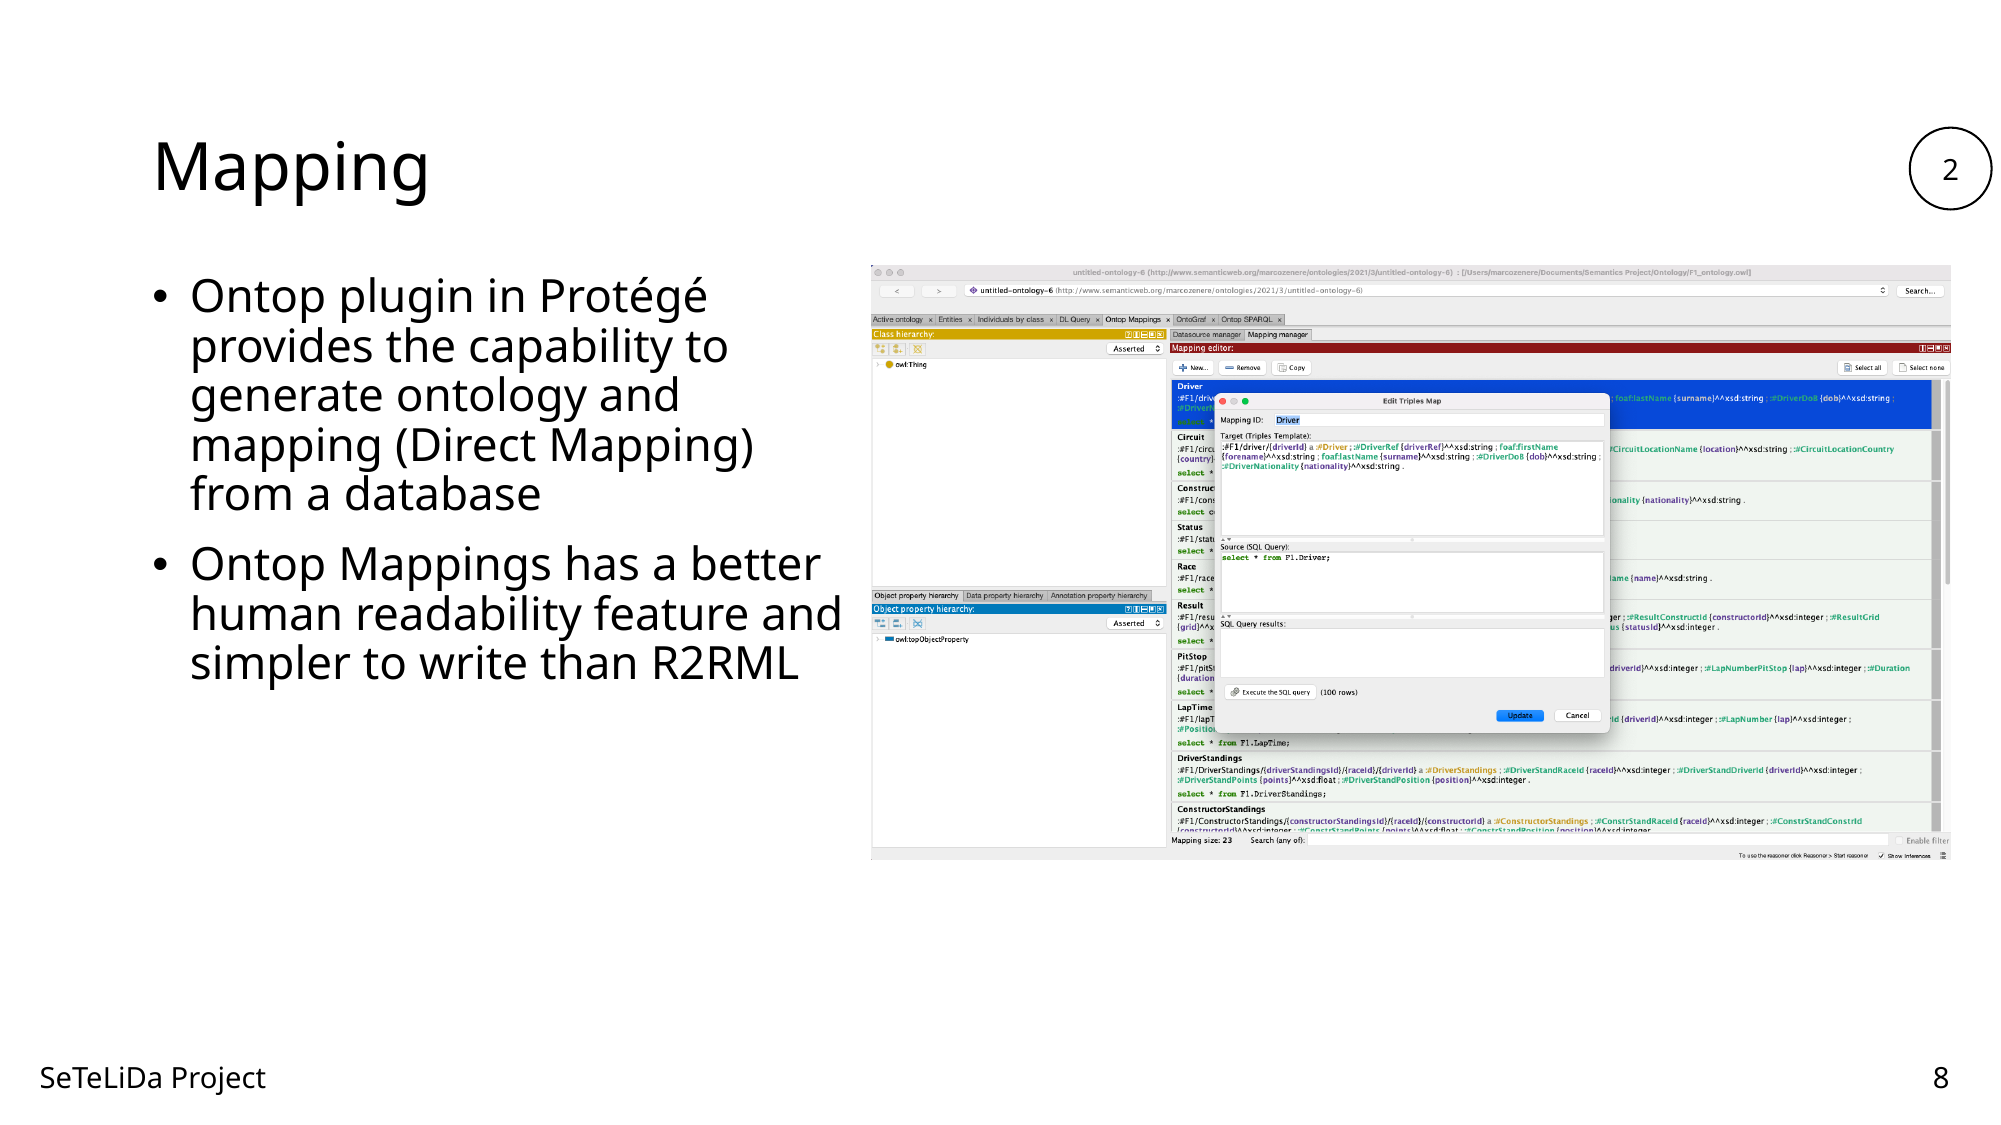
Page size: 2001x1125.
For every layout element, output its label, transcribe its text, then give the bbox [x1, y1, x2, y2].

text_box 2 [1908, 126, 1993, 211]
text_box SeTeLiDa Project [24, 1055, 292, 1125]
text_box 8 [1917, 1055, 1984, 1125]
picture [871, 265, 1951, 860]
list Ontop plugin in Protégé provides the capability to generate ontology and mapping (Direct Mapping) from a database Ontop Mappings has a better human readability feature and simpler to write than R2RML [137, 265, 862, 980]
title Mapping [137, 59, 1863, 278]
